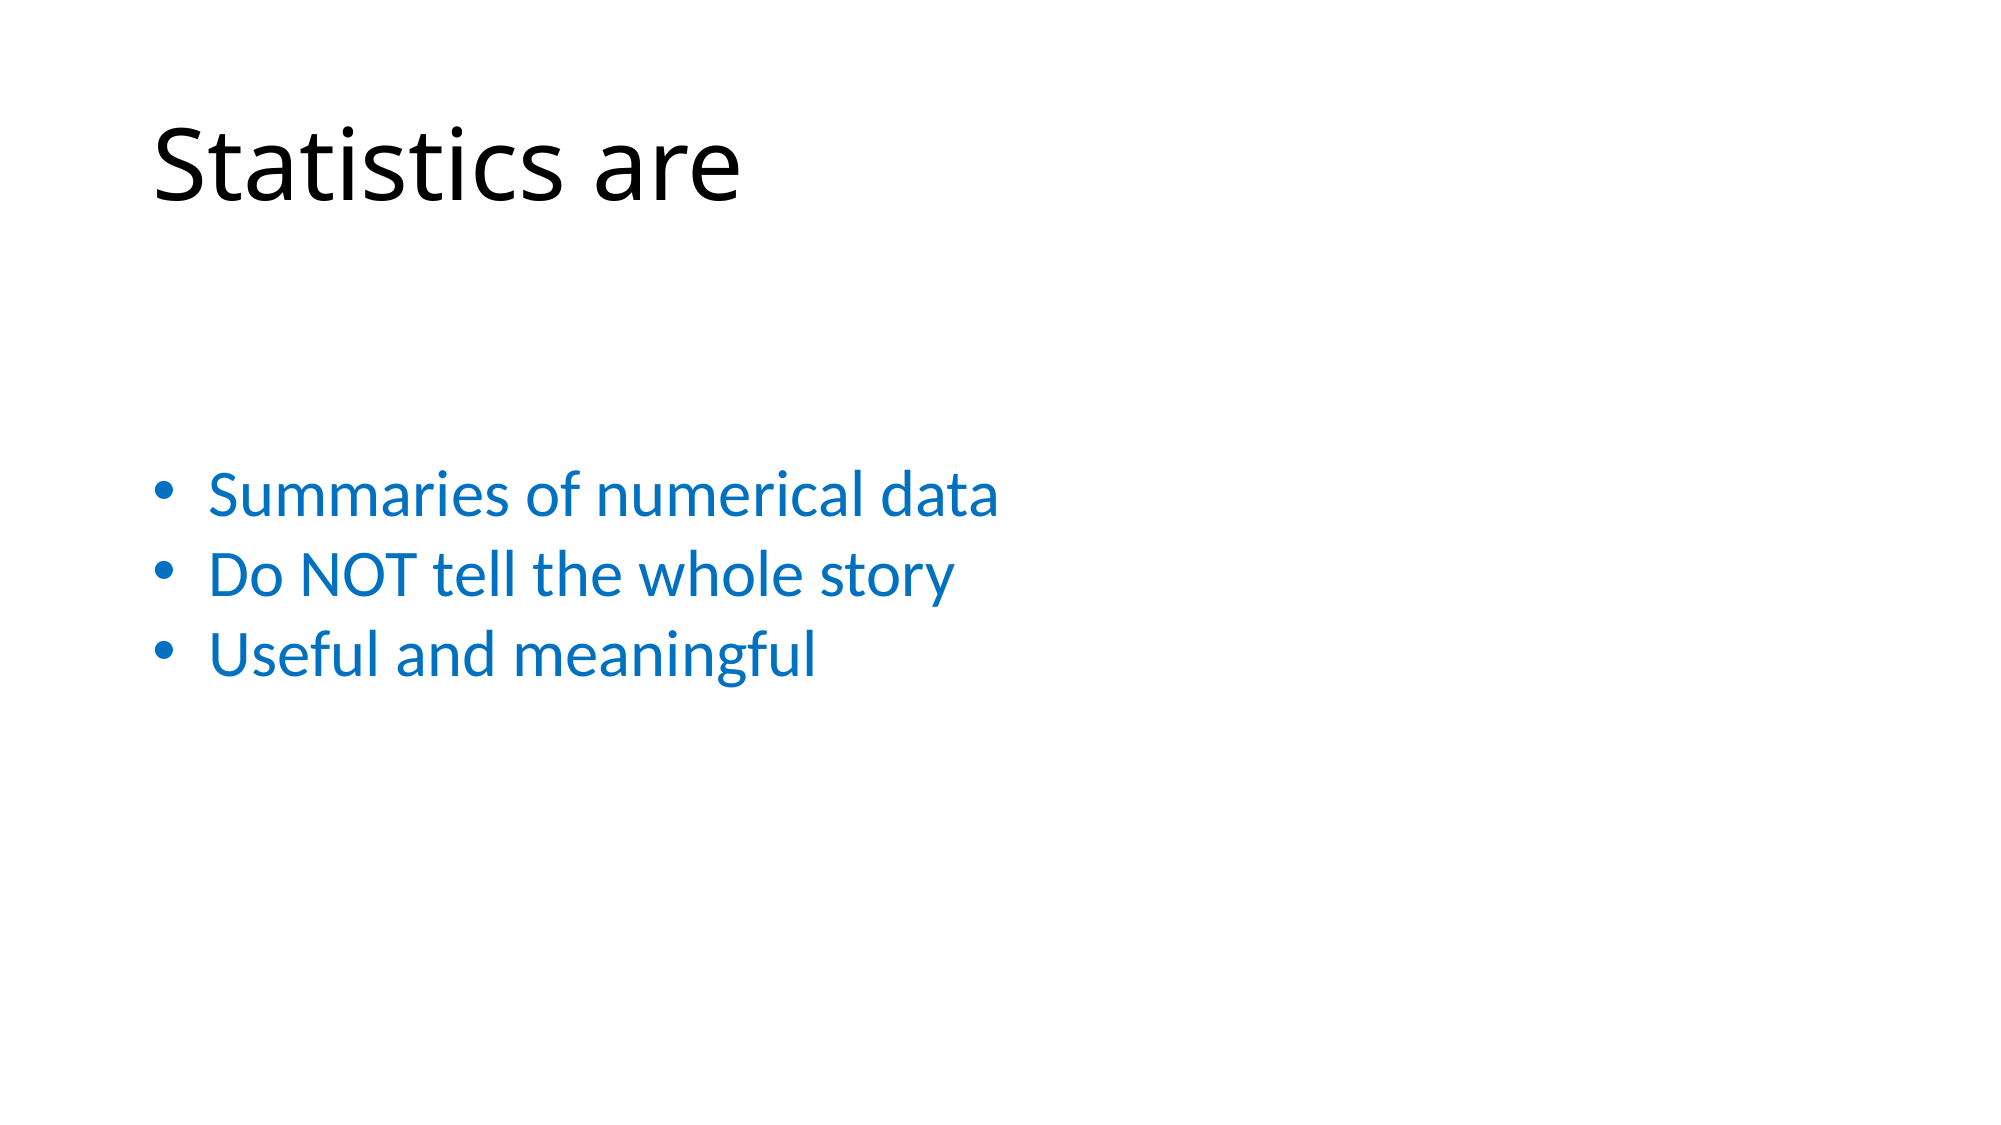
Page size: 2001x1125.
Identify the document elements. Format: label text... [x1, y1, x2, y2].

text_box Summaries of numerical data Do NOT tell the whole story Useful and meaningful [137, 442, 1785, 697]
title Statistics are [137, 59, 1863, 278]
